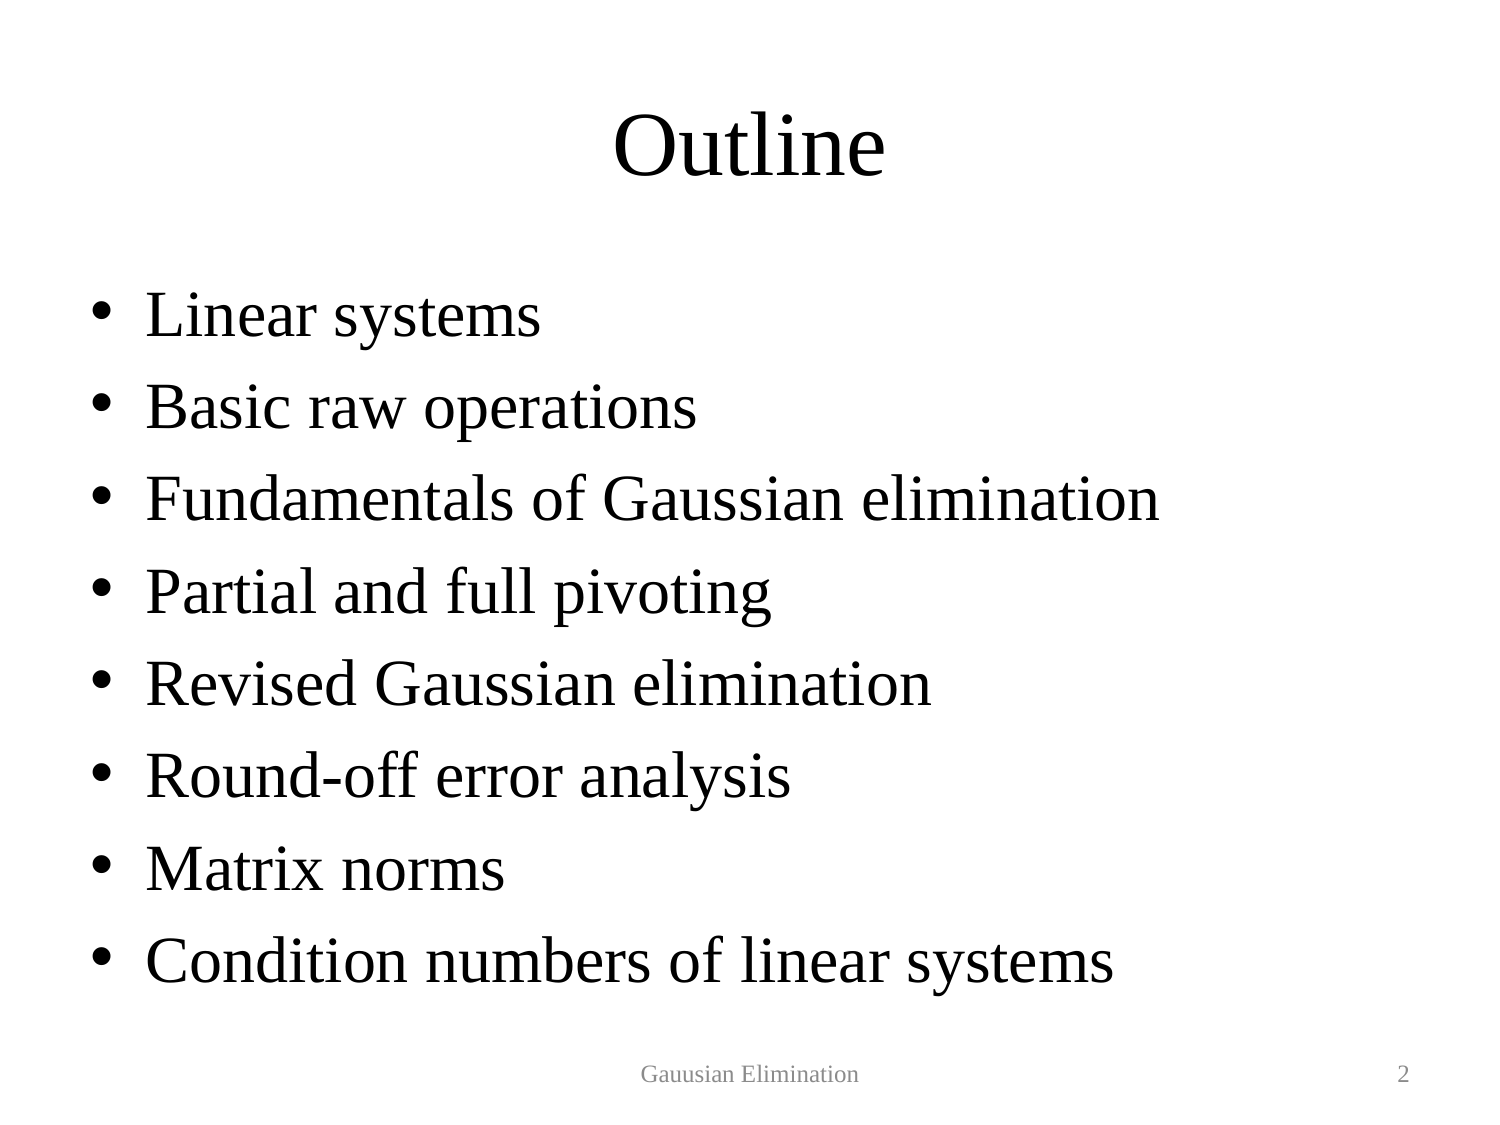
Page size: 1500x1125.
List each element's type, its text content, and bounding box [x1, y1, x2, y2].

footer Gauusian Elimination [512, 1042, 988, 1103]
list Linear systems Basic raw operations Fundamentals of Gaussian elimination Partial and full pivoting Revised Gaussian elimination Round-off error analysis Matrix norms Condition numbers of linear systems [75, 262, 1425, 1005]
title Outline [75, 45, 1425, 233]
slide_number 2 [1074, 1042, 1425, 1103]
